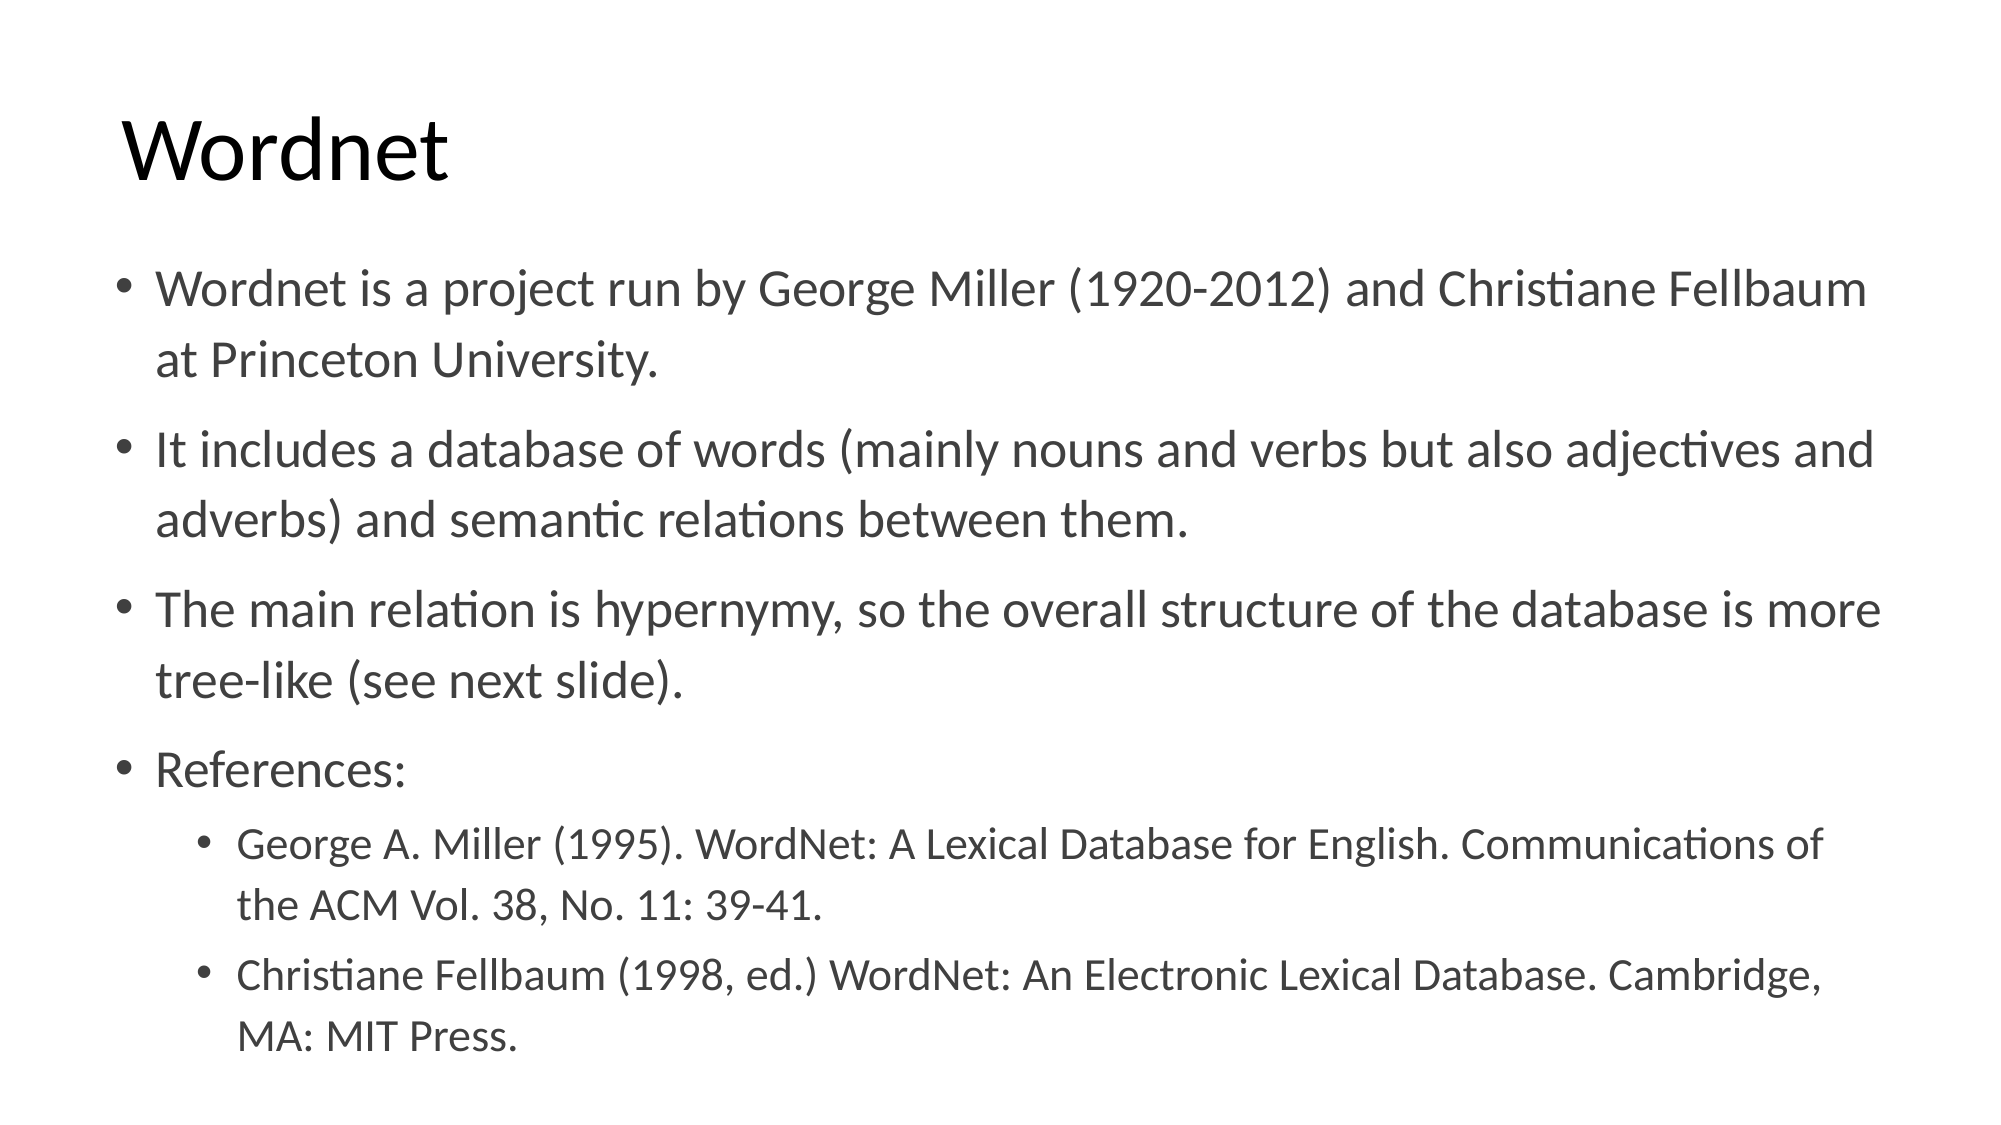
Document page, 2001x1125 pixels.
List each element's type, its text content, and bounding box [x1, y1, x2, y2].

list Wordnet is a project run by George Miller (1920-2012) and Christiane Fellbaum at Princeton University. It includes a database of words (mainly nouns and verbs but also adjectives and adverbs) and semantic relations between them. The main relation is hypernymy, so the overall structure of the database is more tree-like (see next slide). References: George A. Miller (1995). WordNet: A Lexical Database for English. Communications of the ACM Vol. 38, No. 11: 39-41. Christiane Fellbaum (1998, ed.) WordNet: An Electronic Lexical Database. Cambridge, MA: MIT Press. [99, 239, 1900, 1073]
title Wordnet [106, 42, 1832, 239]
